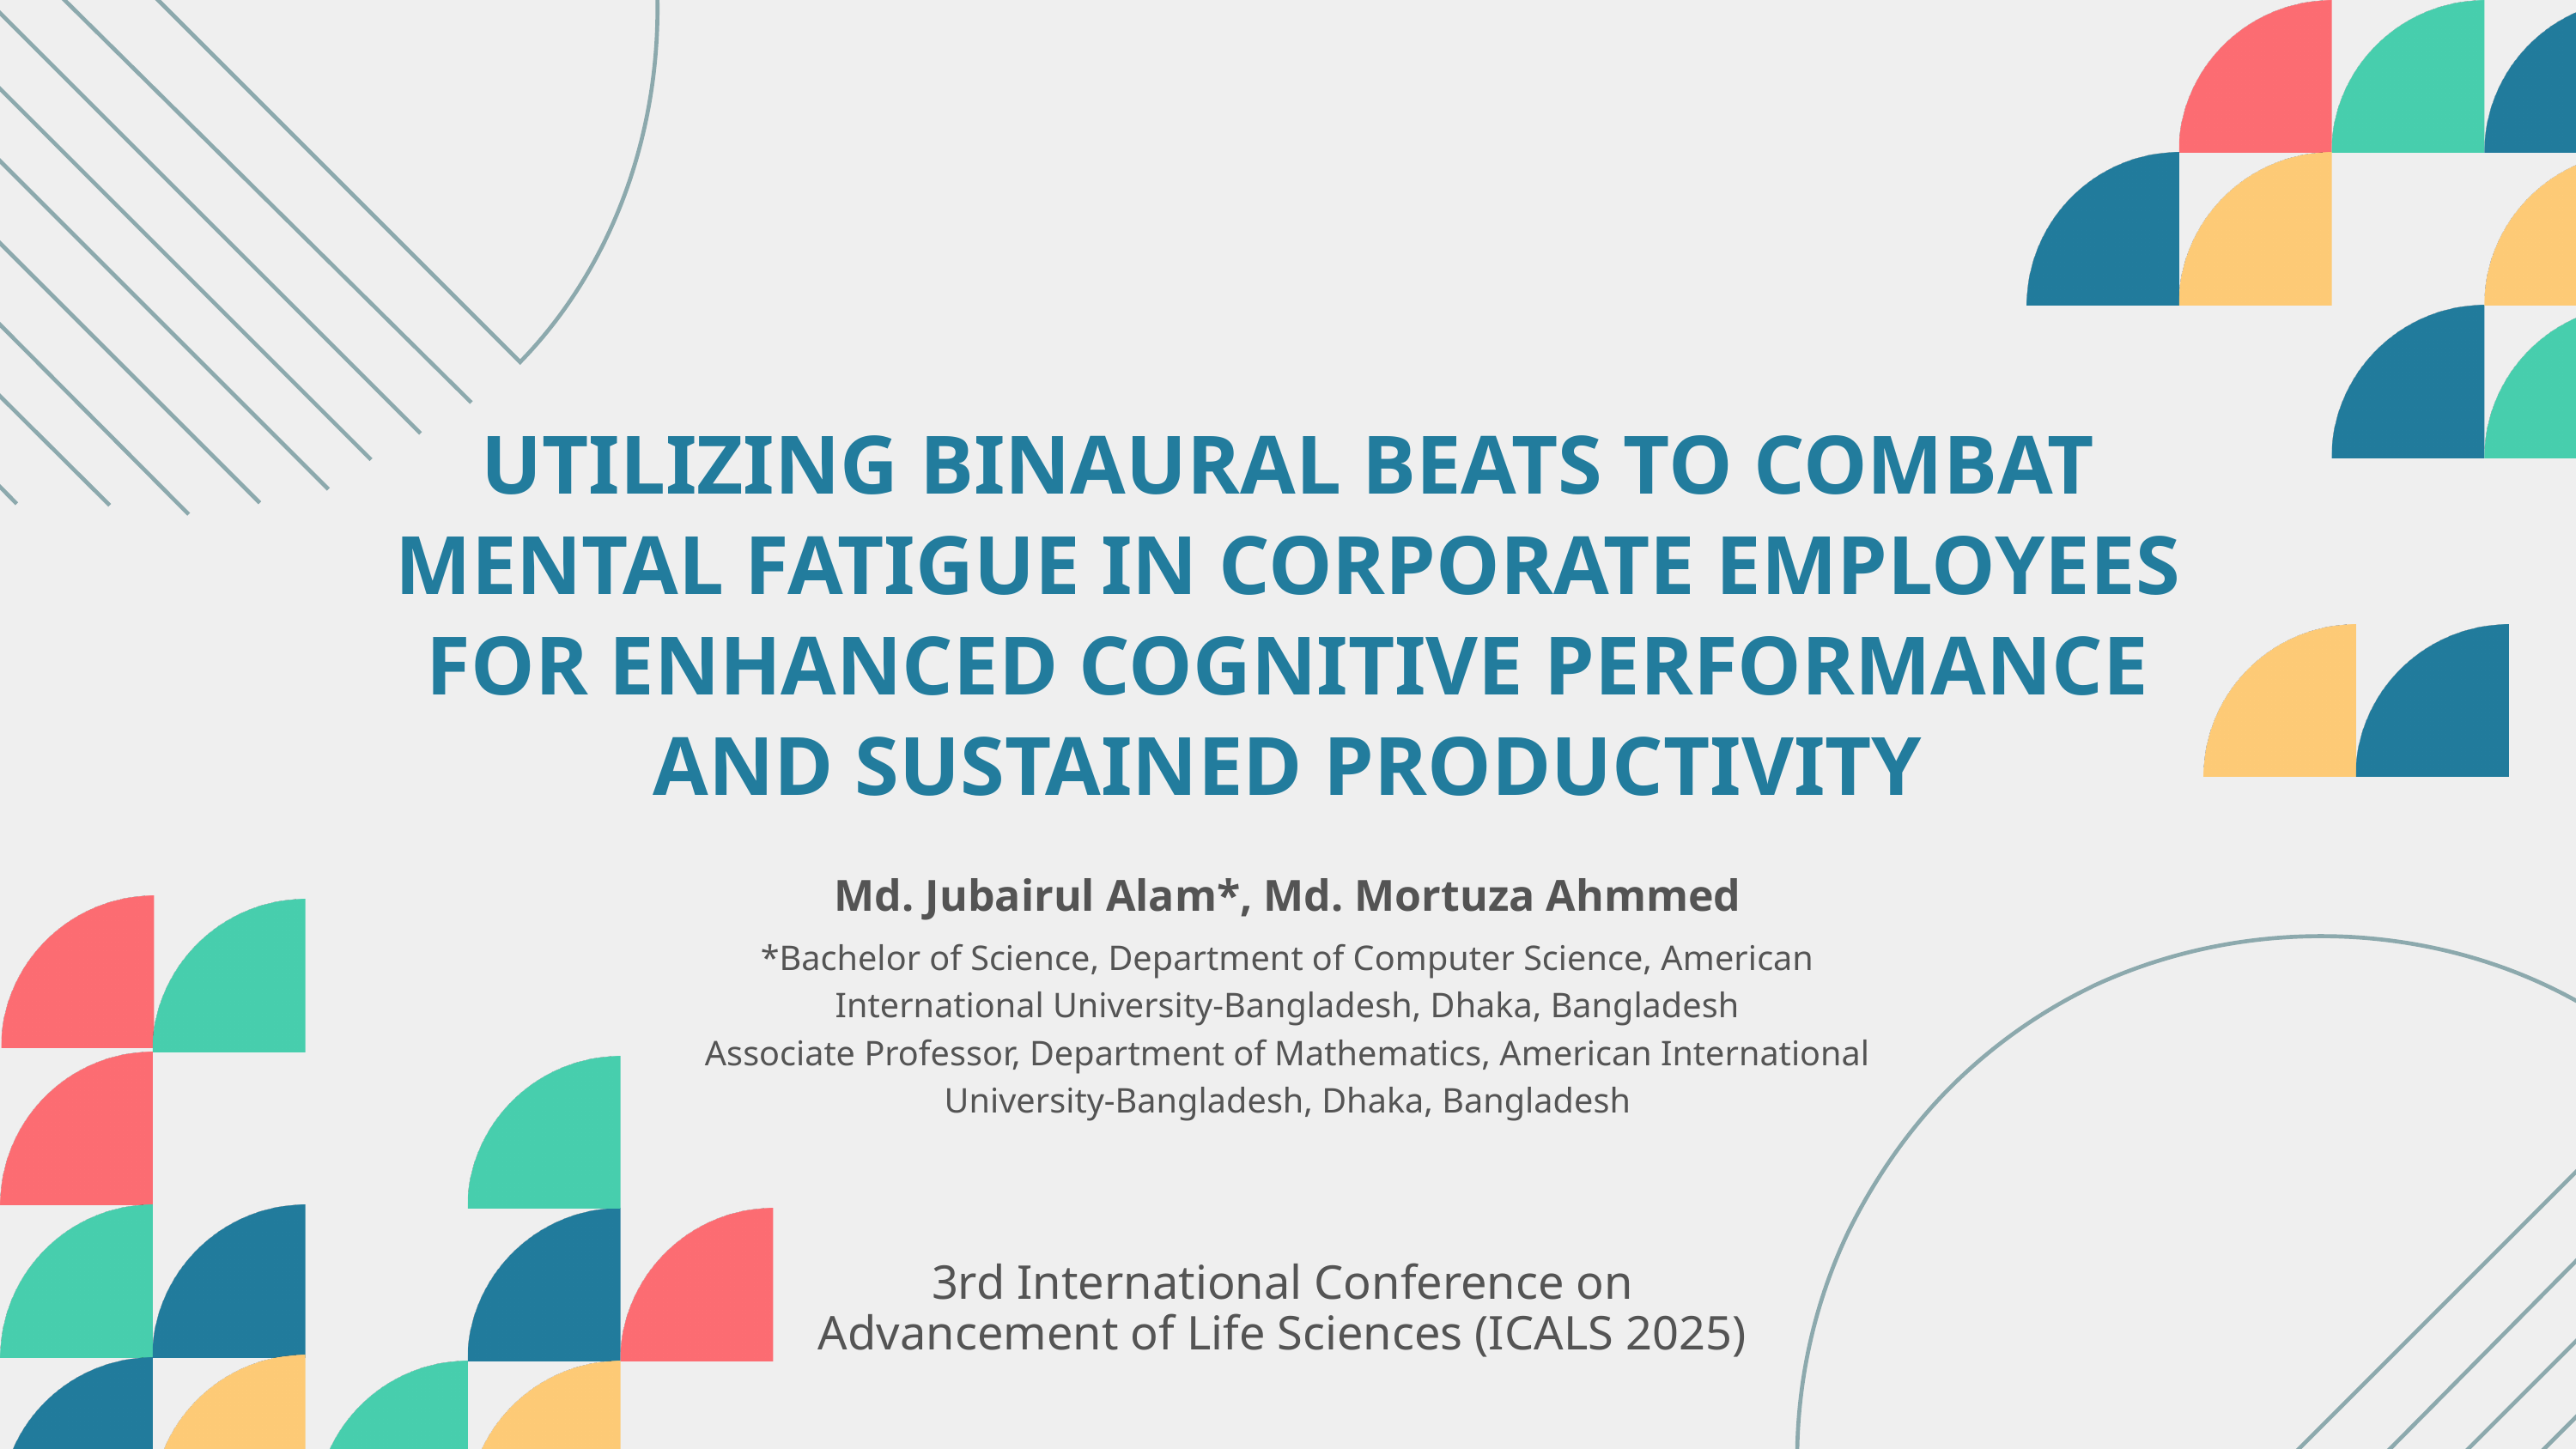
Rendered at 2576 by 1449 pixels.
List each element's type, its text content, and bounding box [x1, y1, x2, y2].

text_box [467, 1056, 621, 1209]
text_box [152, 1204, 306, 1355]
text_box [467, 1361, 621, 1449]
text_box [2331, 305, 2484, 458]
text_box [2355, 624, 2509, 778]
text_box [1, 895, 155, 1048]
text_box *Bachelor of Science, Department of Computer Science, American International University-Bangladesh, Dhaka, Bangladesh Associate Professor, Department of Mathematics, American International University-Bangladesh, Dhaka, Bangladesh [657, 929, 1919, 1156]
text_box [2331, 0, 2484, 153]
text_box [152, 1355, 306, 1449]
text_box [2203, 624, 2355, 778]
text_box [152, 899, 306, 1052]
text_box [2178, 0, 2331, 152]
text_box [620, 1208, 774, 1361]
text_box [2026, 152, 2178, 306]
text_box [0, 1357, 153, 1449]
text_box 3rd International Conference on Advancement of Life Sciences (ICALS 2025) [794, 1257, 1601, 1360]
text_box [0, 1204, 152, 1357]
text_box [1605, 1014, 2576, 1449]
text_box [2484, 152, 2576, 305]
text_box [0, 0, 851, 67]
text_box [315, 1361, 467, 1449]
text_box [2178, 152, 2332, 306]
text_box UTILIZING BINAURAL BEATS TO COMBAT MENTAL FATIGUE IN CORPORATE EMPLOYEES FOR ENHANCED COGNITIVE PERFORMANCE AND SUSTAINED PRODUCTIVITY [374, 409, 2202, 812]
text_box Md. Jubairul Alam*, Md. Mortuza Ahmmed [779, 872, 1797, 920]
text_box [2484, 305, 2576, 458]
text_box [467, 1209, 620, 1361]
text_box [2484, 0, 2576, 152]
text_box [0, 1052, 153, 1204]
